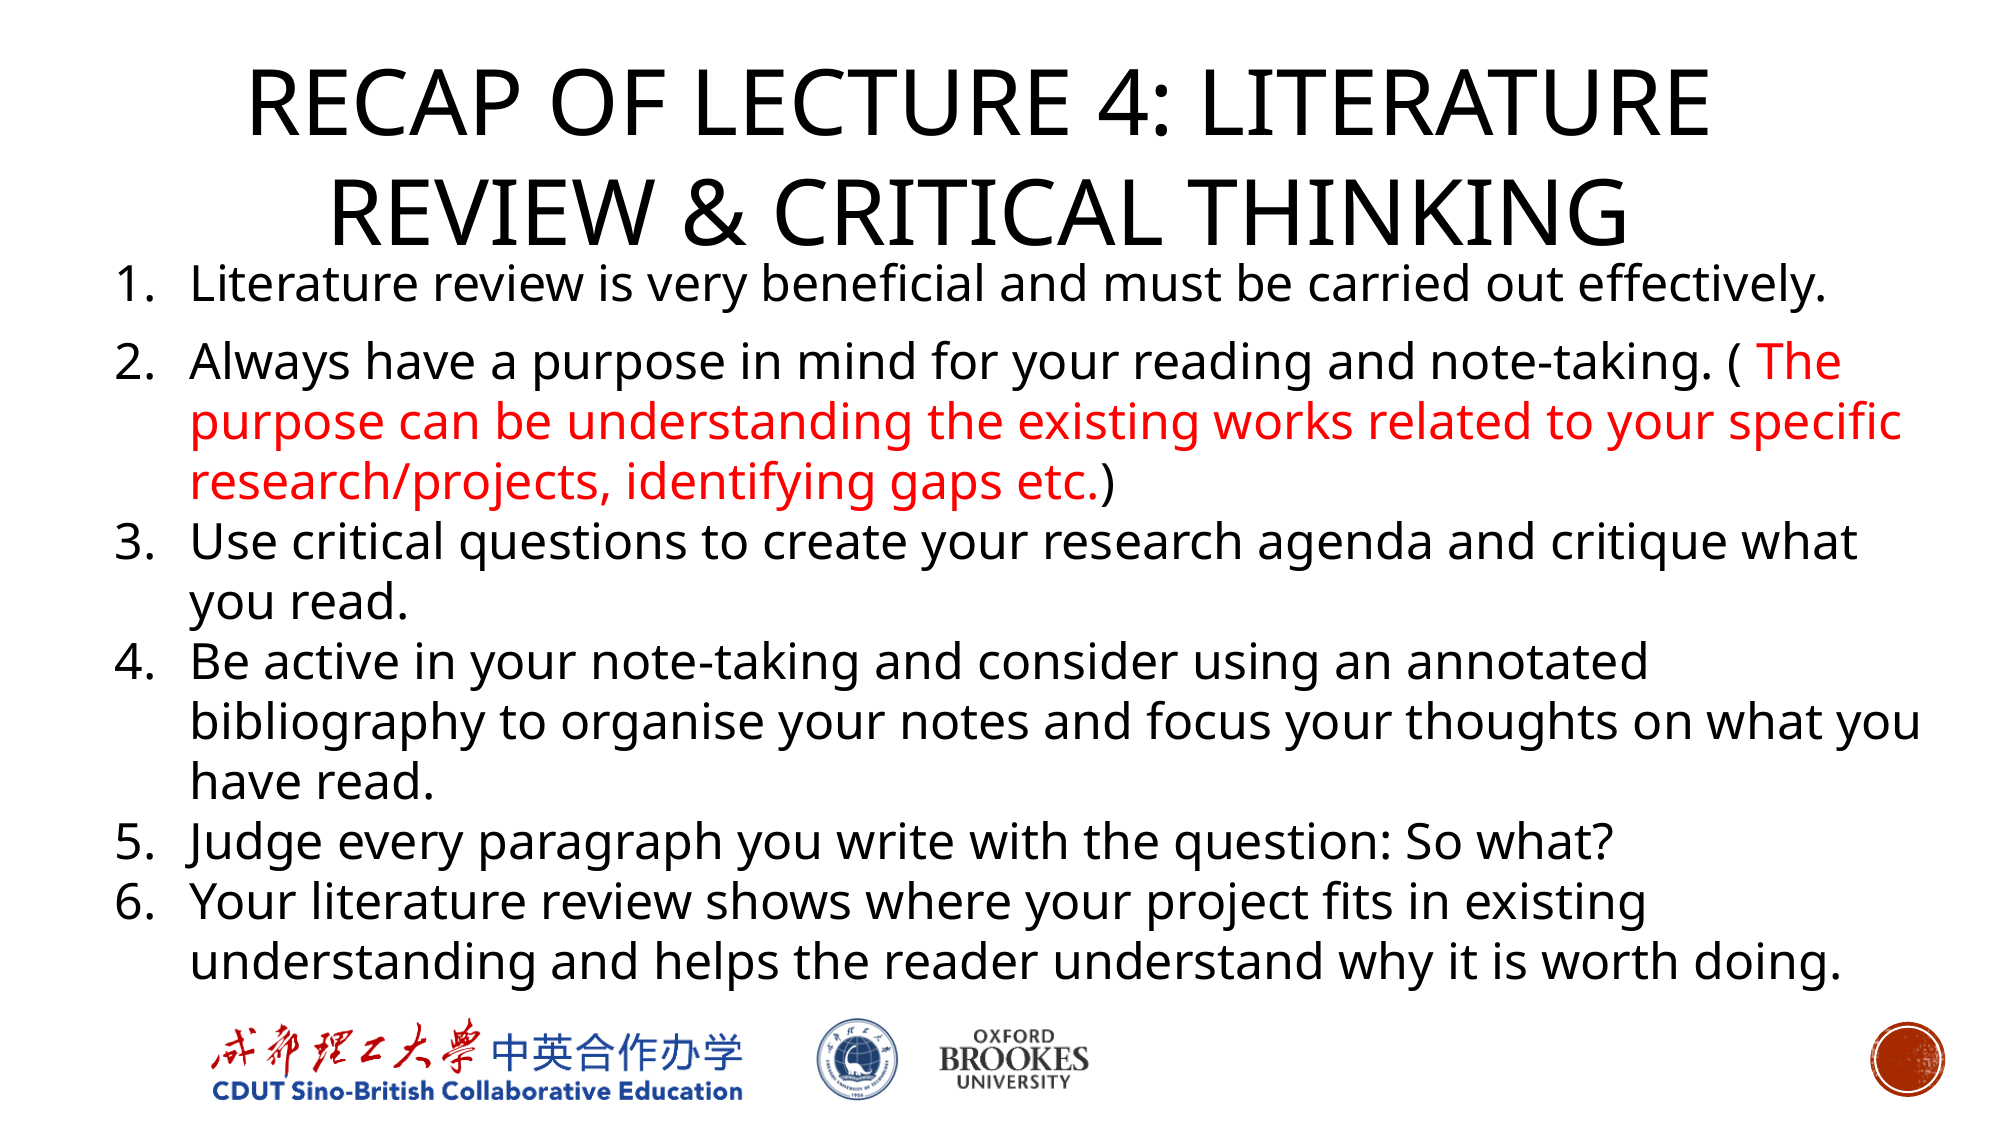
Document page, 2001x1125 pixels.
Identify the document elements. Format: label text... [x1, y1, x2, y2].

title RECAP OF LECTURE 4: LITERATURE REVIEW & CRITICAL THINKING [69, 66, 1890, 241]
picture [211, 1016, 1184, 1102]
list Literature review is very beneficial and must be carried out effectively. Always have a purpose in mind for your reading and note-taking. ( The purpose can be understanding the existing works related to your specific research/projects, identifying gaps etc.) Use critical questions to create your research agenda and critique what you read. Be active in your note-taking and consider using an annotated bibliography to organise your notes and focus your thoughts on what you have read. Judge every paragraph you write with the question: So what? Your literature review shows where your project fits in existing understanding and helps the reader understand why it is worth doing. [69, 241, 1948, 906]
